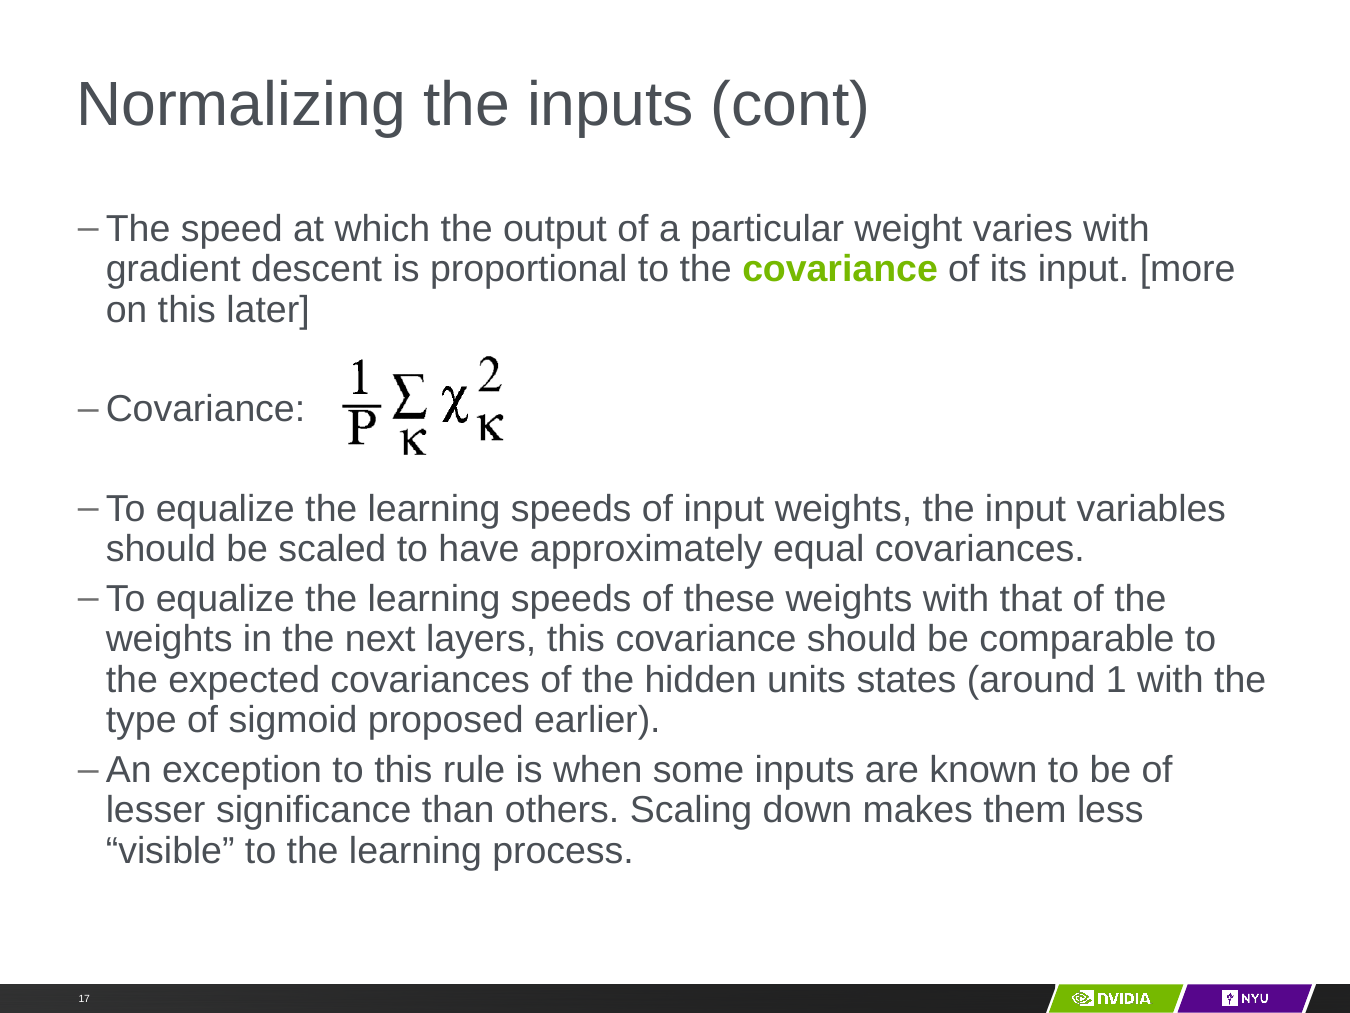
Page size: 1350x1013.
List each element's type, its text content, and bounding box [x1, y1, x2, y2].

picture [312, 330, 536, 476]
title Normalizing the inputs (cont) [61, 56, 1289, 142]
list The speed at which the output of a particular weight varies with gradient descent is proportional to the covariance of its input. [more on this later] Covariance: To equalize the learning speeds of input weights, the input variables should be scaled to have approximately equal covariances. To equalize the learning speeds of these weights with that of the weights in the next layers, this covariance should be comparable to the expected covariances of the hidden units states (around 1 with the type of sigmoid proposed earlier). An exception to this rule is when some inputs are known to be of lesser significance than others. Scaling down makes them less “visible” to the learning process. [62, 193, 1287, 927]
